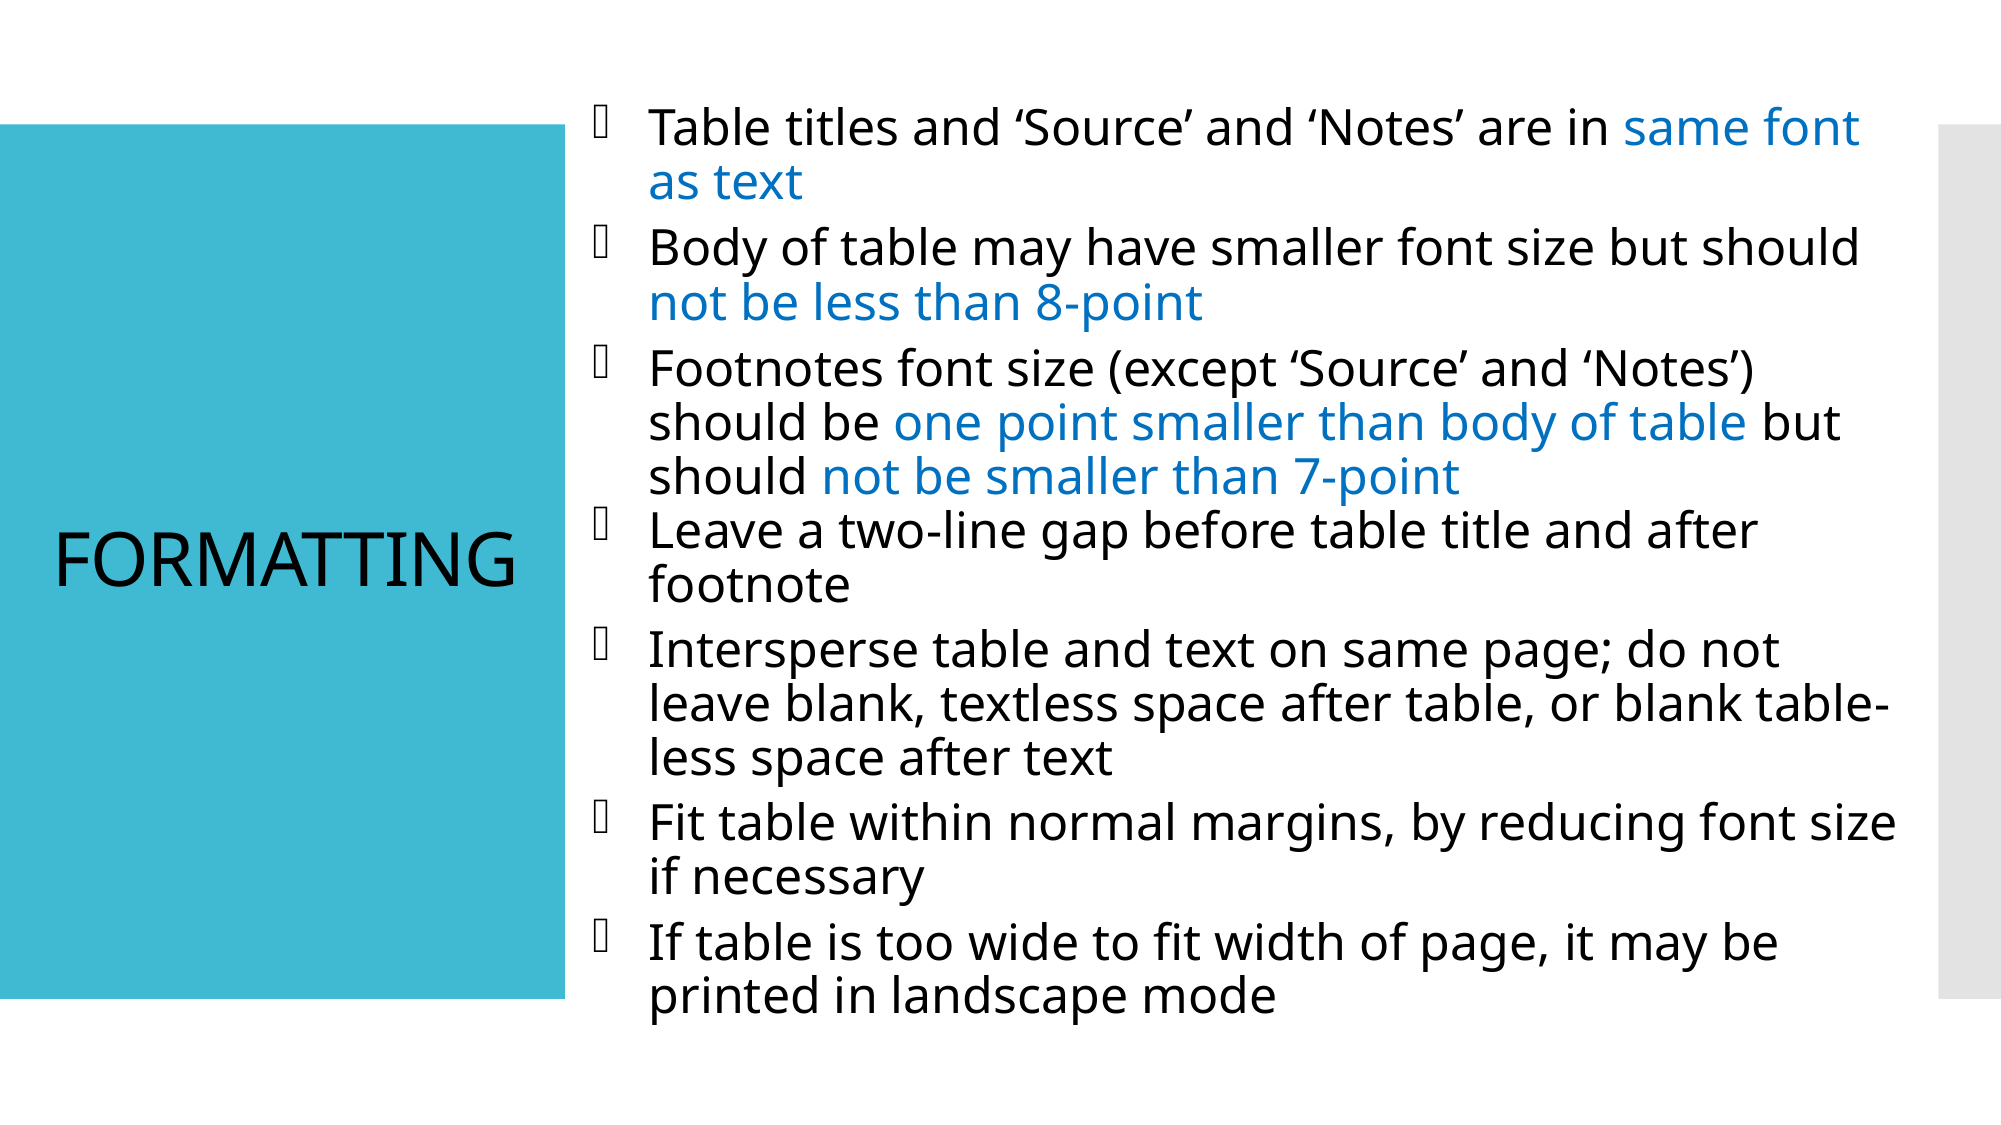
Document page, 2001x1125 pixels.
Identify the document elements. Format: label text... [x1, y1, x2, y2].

title FORMATTING [13, 199, 559, 925]
list Table titles and ‘Source’ and ‘Notes’ are in same font as text Body of table may have smaller font size but should not be less than 8-point Footnotes font size (except ‘Source’ and ‘Notes’) should be one point smaller than body of table but should not be smaller than 7-point Leave a two-line gap before table title and after footnote Intersperse table and text on same page; do not leave blank, textless space after table, or blank table-less space after text Fit table within normal margins, by reducing font size if necessary If table is too wide to fit width of page, it may be printed in landscape mode [577, 94, 1922, 1079]
